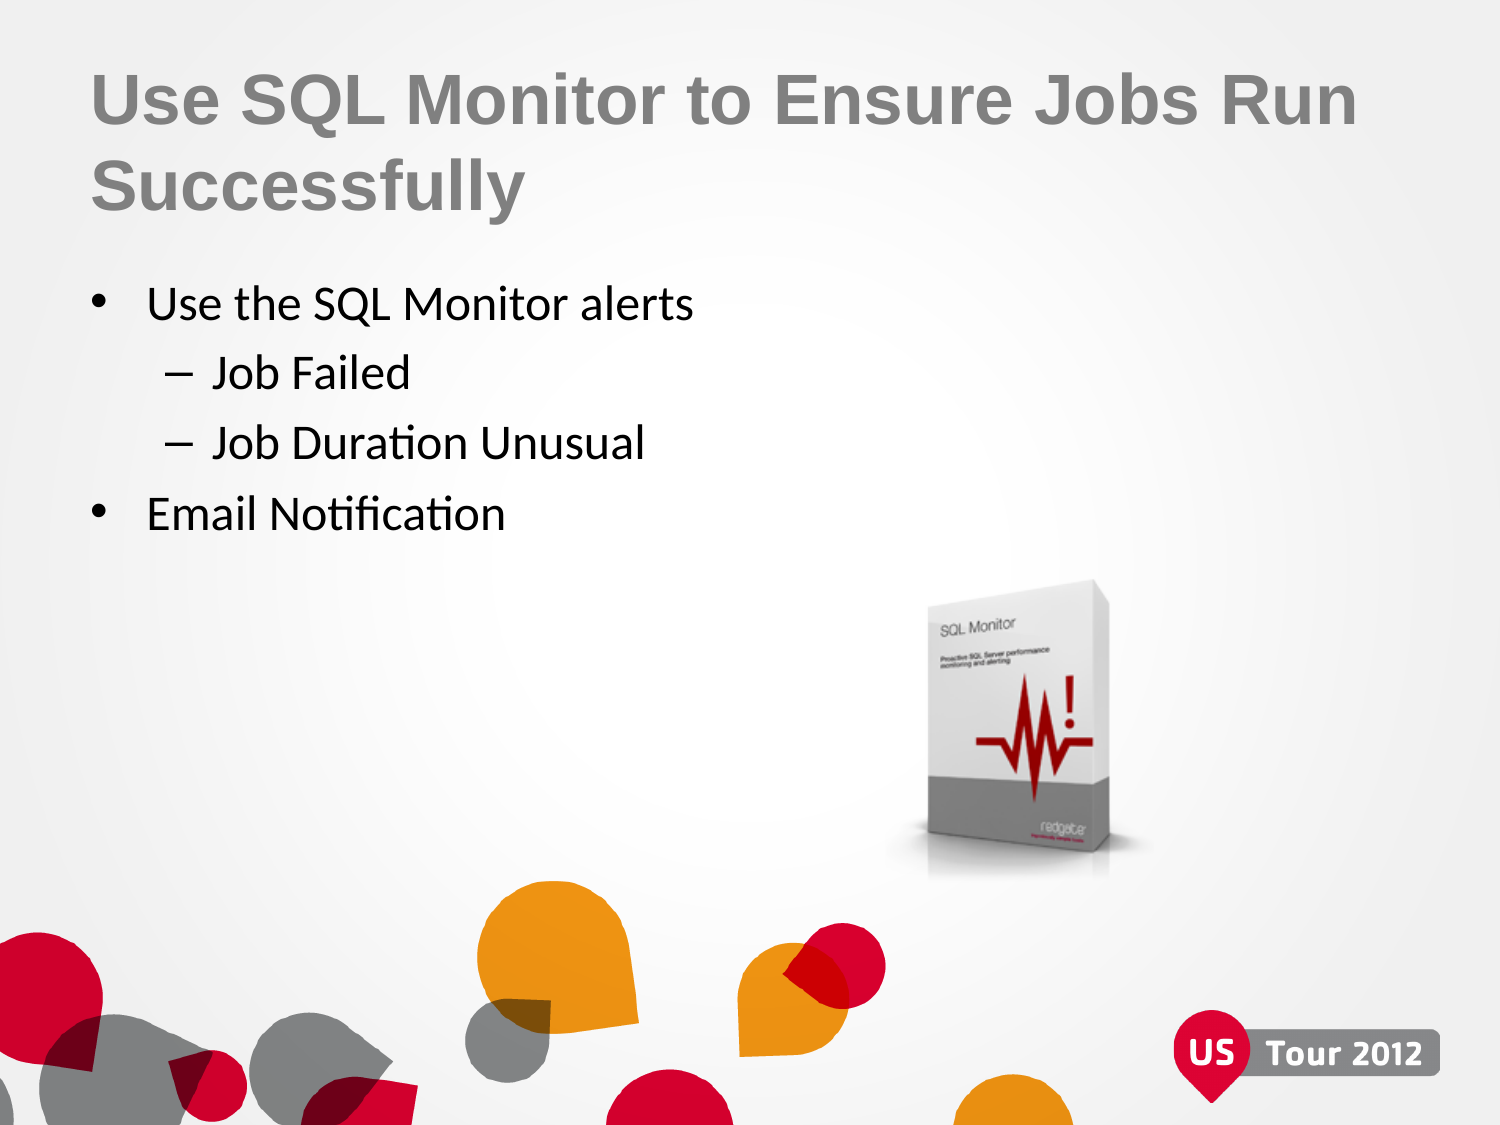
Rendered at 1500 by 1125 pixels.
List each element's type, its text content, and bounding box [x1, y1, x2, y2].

title Use SQL Monitor to Ensure Jobs Run Successfully [75, 45, 1425, 233]
list Use the SQL Monitor alerts Job Failed Job Duration Unusual Email Notification [75, 262, 1425, 1005]
picture [0, 0, 1500, 1125]
